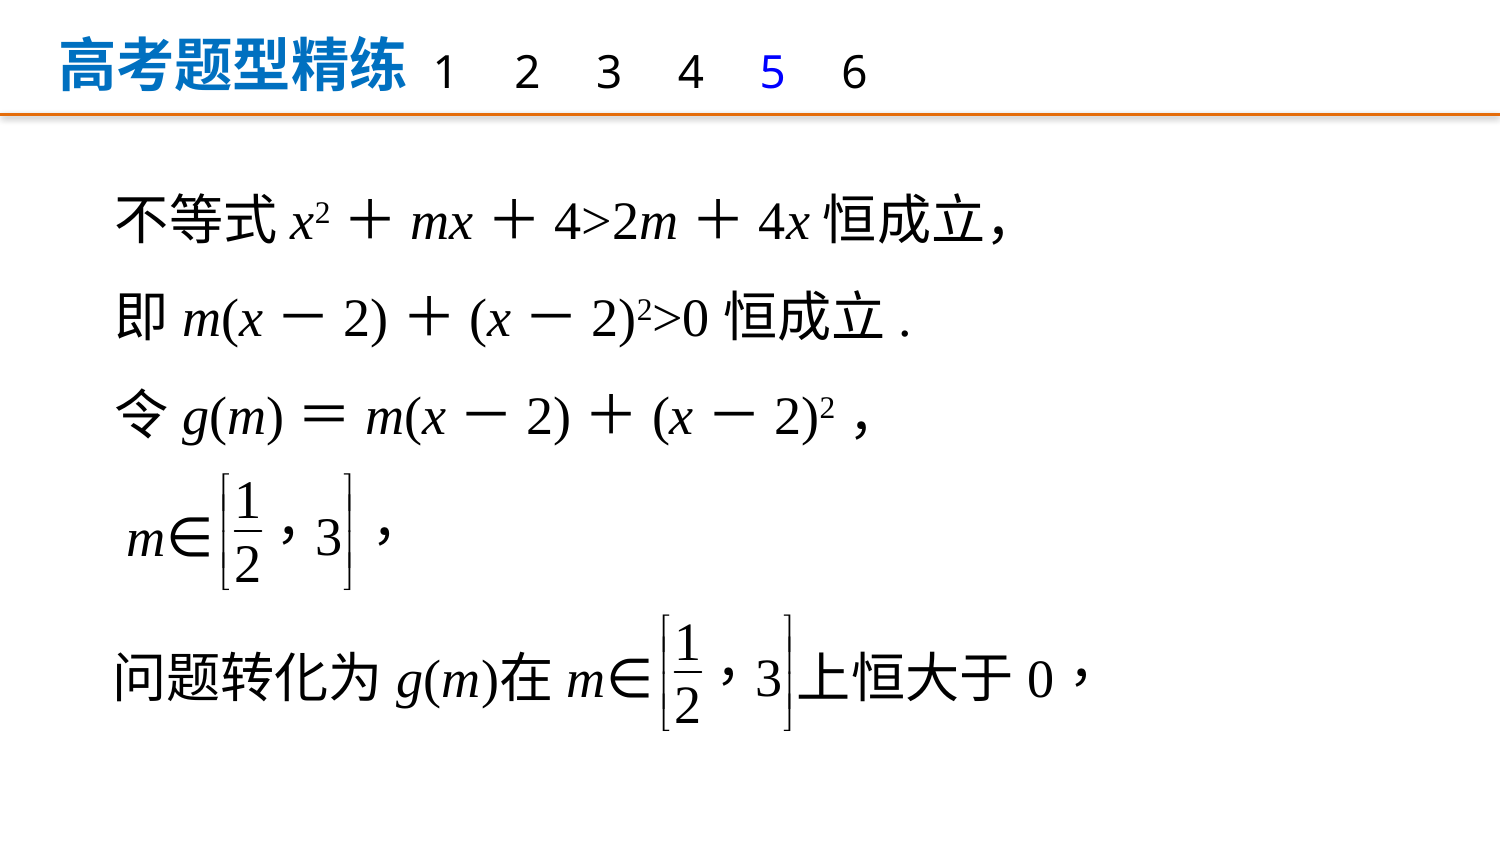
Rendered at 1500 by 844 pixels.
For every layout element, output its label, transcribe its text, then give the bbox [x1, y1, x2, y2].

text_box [126, 468, 700, 609]
text_box 不等式x2＋mx＋4>2m＋4x恒成立， 即m(x－2)＋(x－2)2>0恒成立. 令g(m)＝m(x－2)＋(x－2)2， [100, 145, 1397, 453]
text_box 3 [574, 38, 644, 109]
text_box 2 [492, 38, 563, 109]
text_box 5 [738, 38, 808, 109]
text_box 高考题型精练 [43, 20, 423, 105]
text_box 1 [410, 38, 481, 109]
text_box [111, 610, 1500, 844]
text_box 6 [819, 38, 890, 109]
text_box 4 [656, 38, 726, 109]
